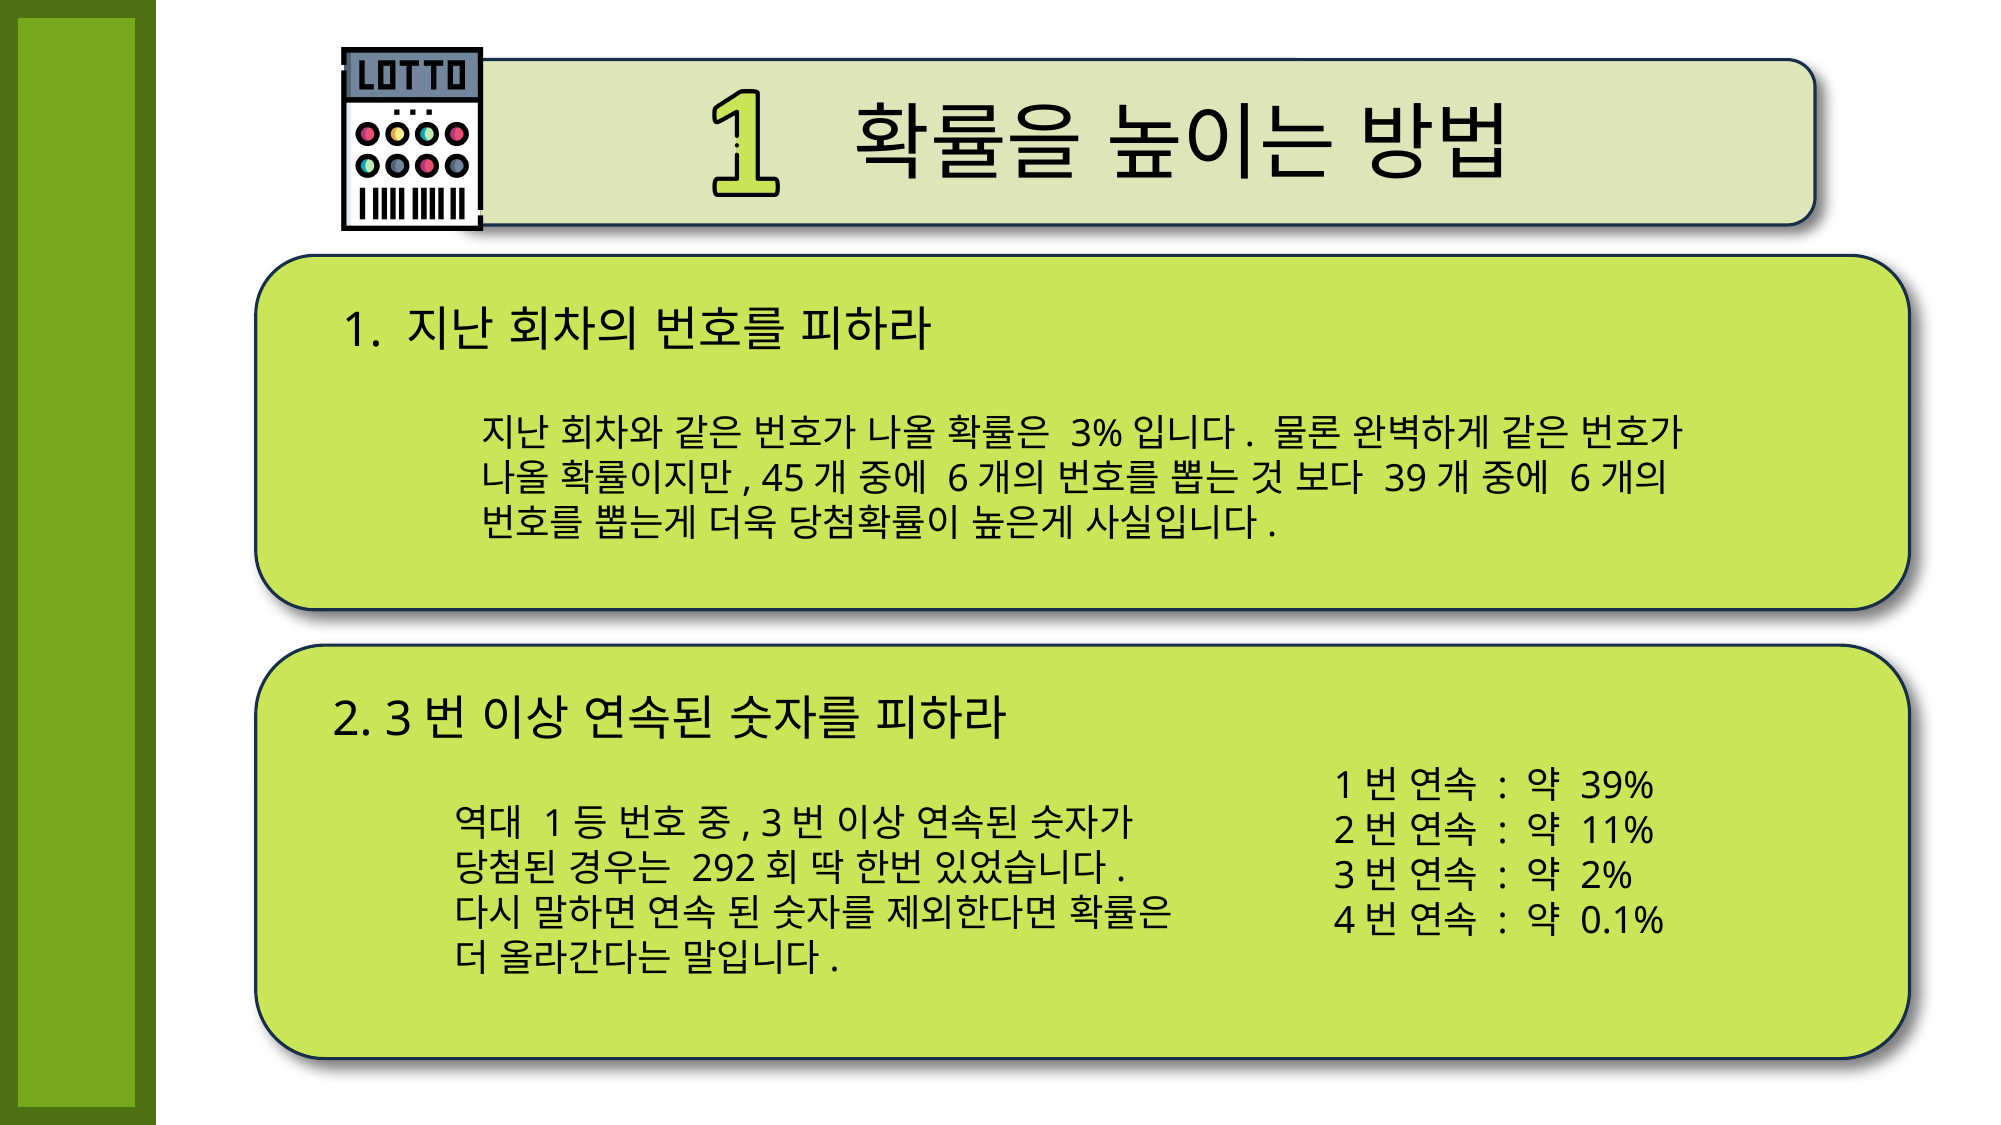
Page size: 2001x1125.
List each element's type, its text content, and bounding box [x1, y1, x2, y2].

text_box [254, 253, 1912, 612]
text_box 1. 지난 회차의 번호를 피하라 [327, 290, 949, 363]
text_box 역대 1등 번호 중, 3번 이상 연속된 숫자가 당첨된 경우는 292회 딱 한번 있었습니다. 다시 말하면 연속 된 숫자를 제외한다면 확률은 더 올라간다는 말입니다. [439, 791, 1213, 987]
text_box 지난 회차와 같은 번호가 나올 확률은 3%입니다. 물론 완벽하게 같은 번호가 나올 확률이지만, 45개 중에 6개의 번호를 뽑는 것 보다 39개 중에 6개의 번호를 뽑는게 더욱 당첨확률이 높은게 사실입니다. [466, 401, 1700, 552]
text_box [6, 6, 147, 1119]
text_box [254, 643, 1912, 1061]
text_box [320, 47, 1816, 232]
text_box 1번 연속 : 약 39% 2번 연속 : 약 11% 3번 연속 : 약 2% 4번 연속 : 약 0.1% [1318, 753, 1816, 948]
text_box 2. 3번 이상 연속된 숫자를 피하라 [317, 680, 1024, 753]
